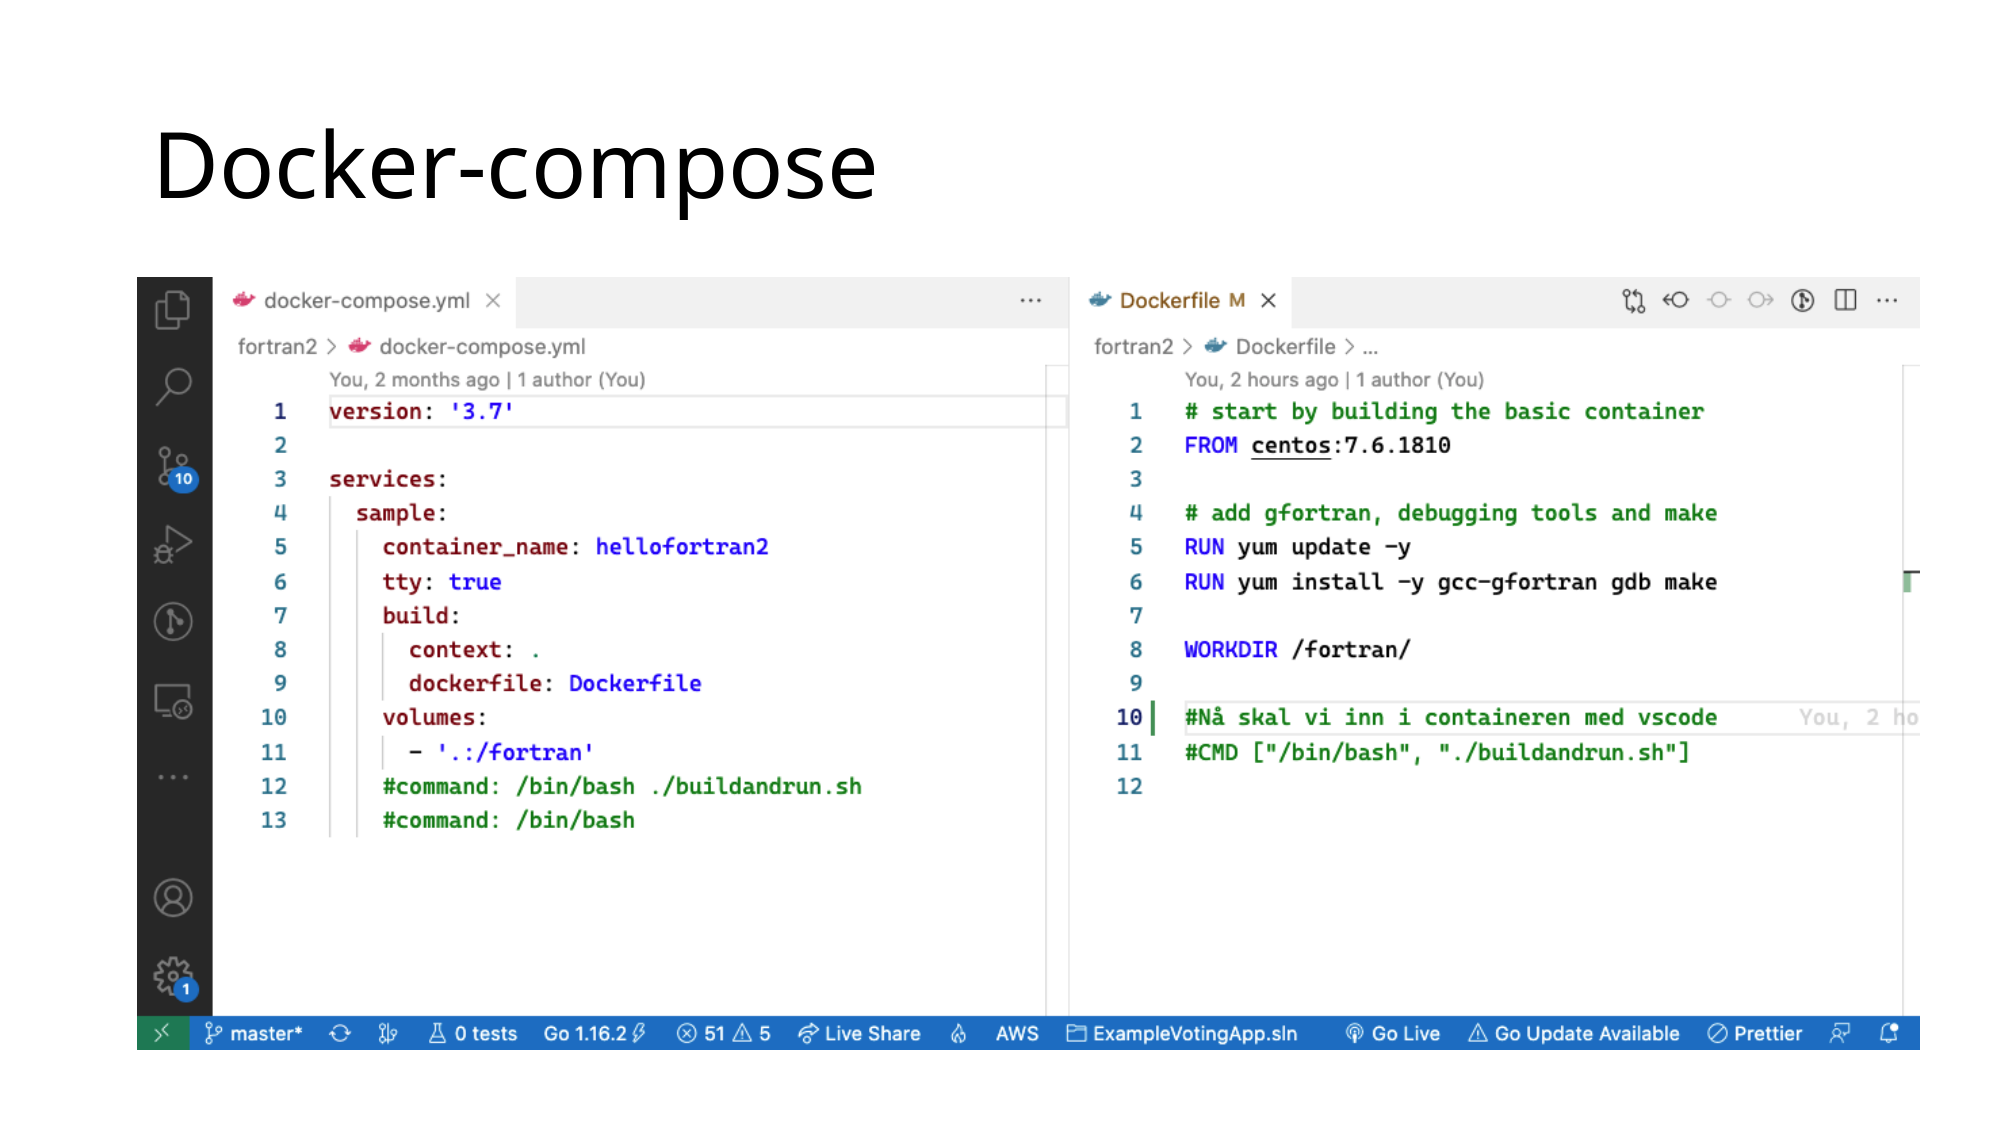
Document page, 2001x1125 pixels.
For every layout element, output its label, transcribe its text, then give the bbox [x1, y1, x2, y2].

title Docker-compose [137, 59, 1863, 277]
picture [137, 277, 1920, 1050]
